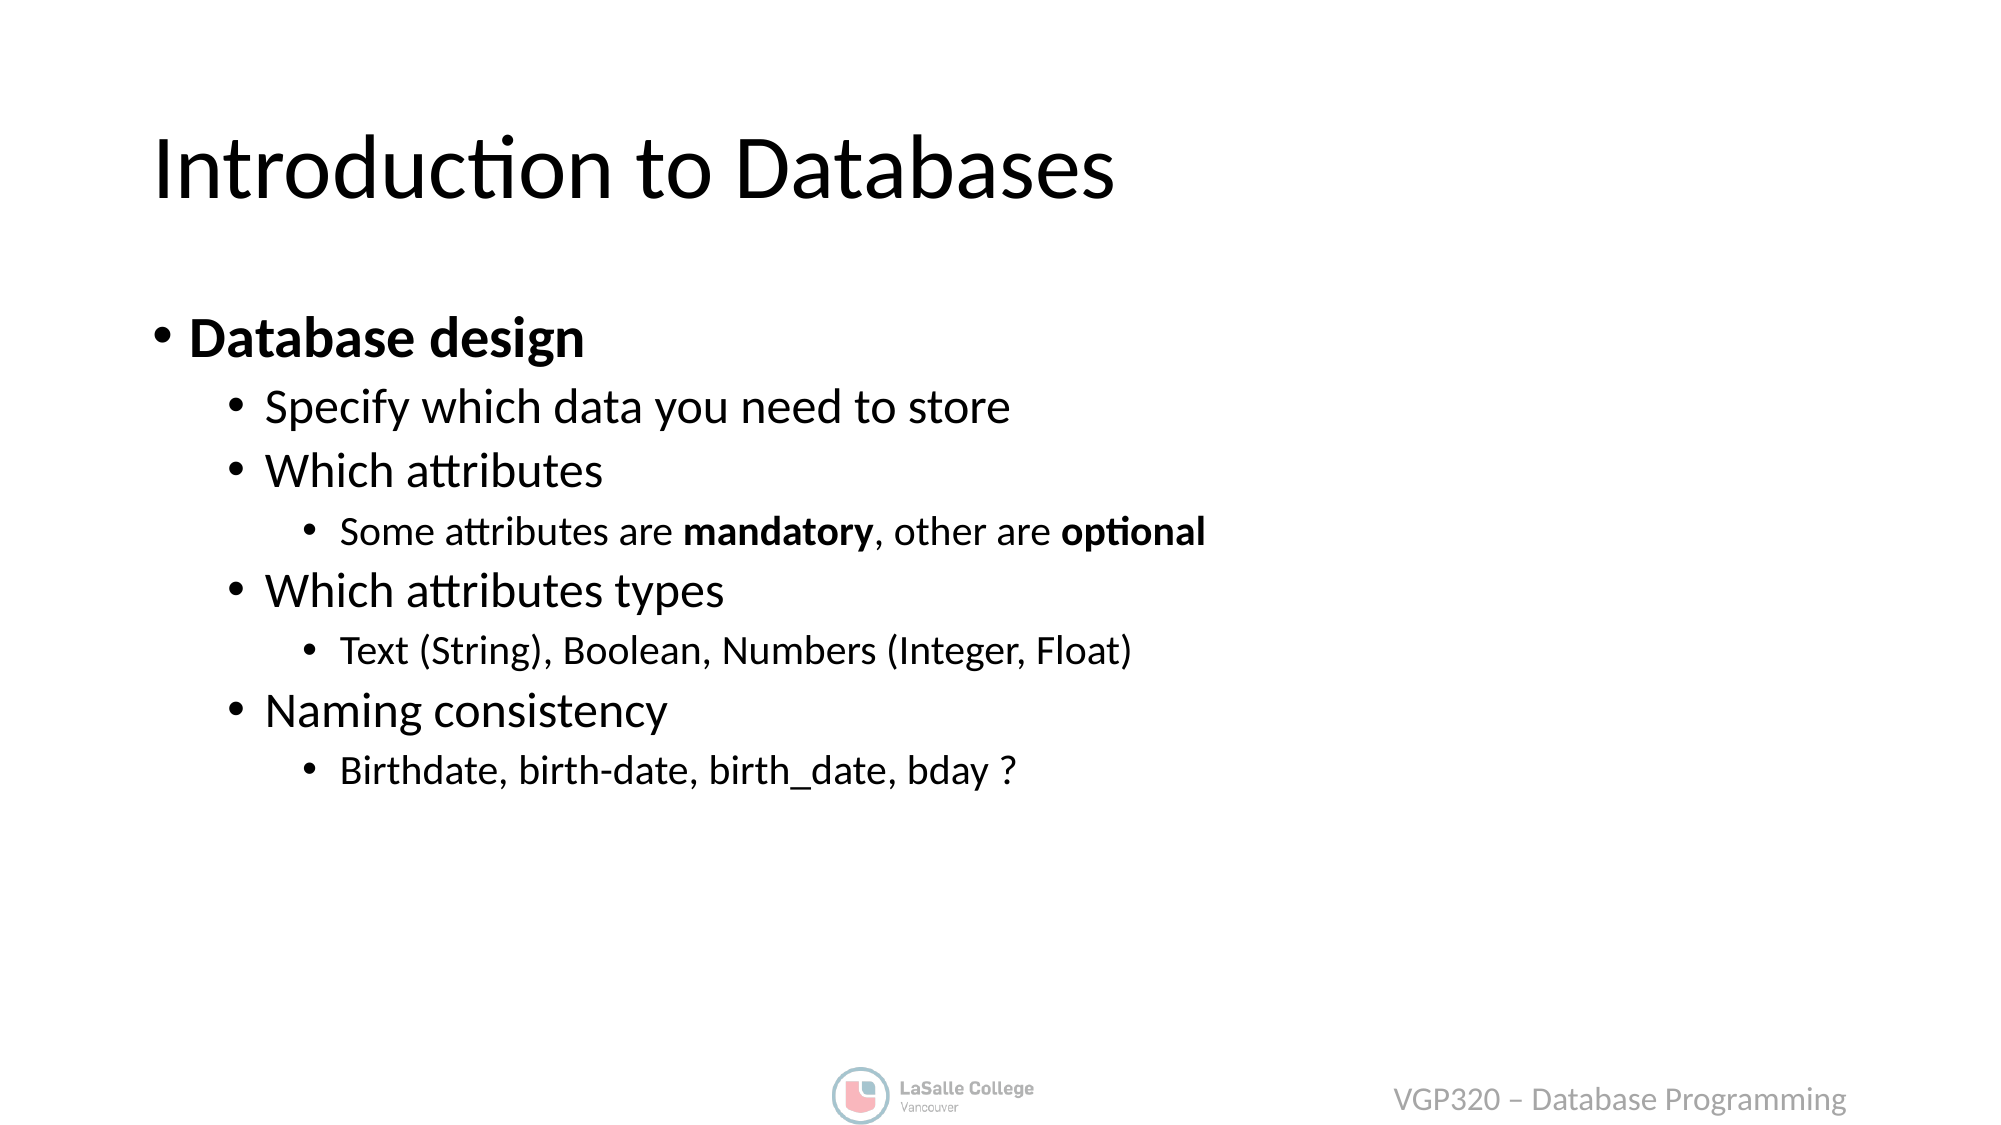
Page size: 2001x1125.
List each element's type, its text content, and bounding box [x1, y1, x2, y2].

list Database design Specify which data you need to store Which attributes Some attributes are mandatory, other are optional Which attributes types Text (String), Boolean, Numbers (Integer, Float) Naming consistency Birthdate, birth-date, birth_date, bday ? [137, 299, 1863, 1014]
title Introduction to Databases [137, 59, 1863, 278]
